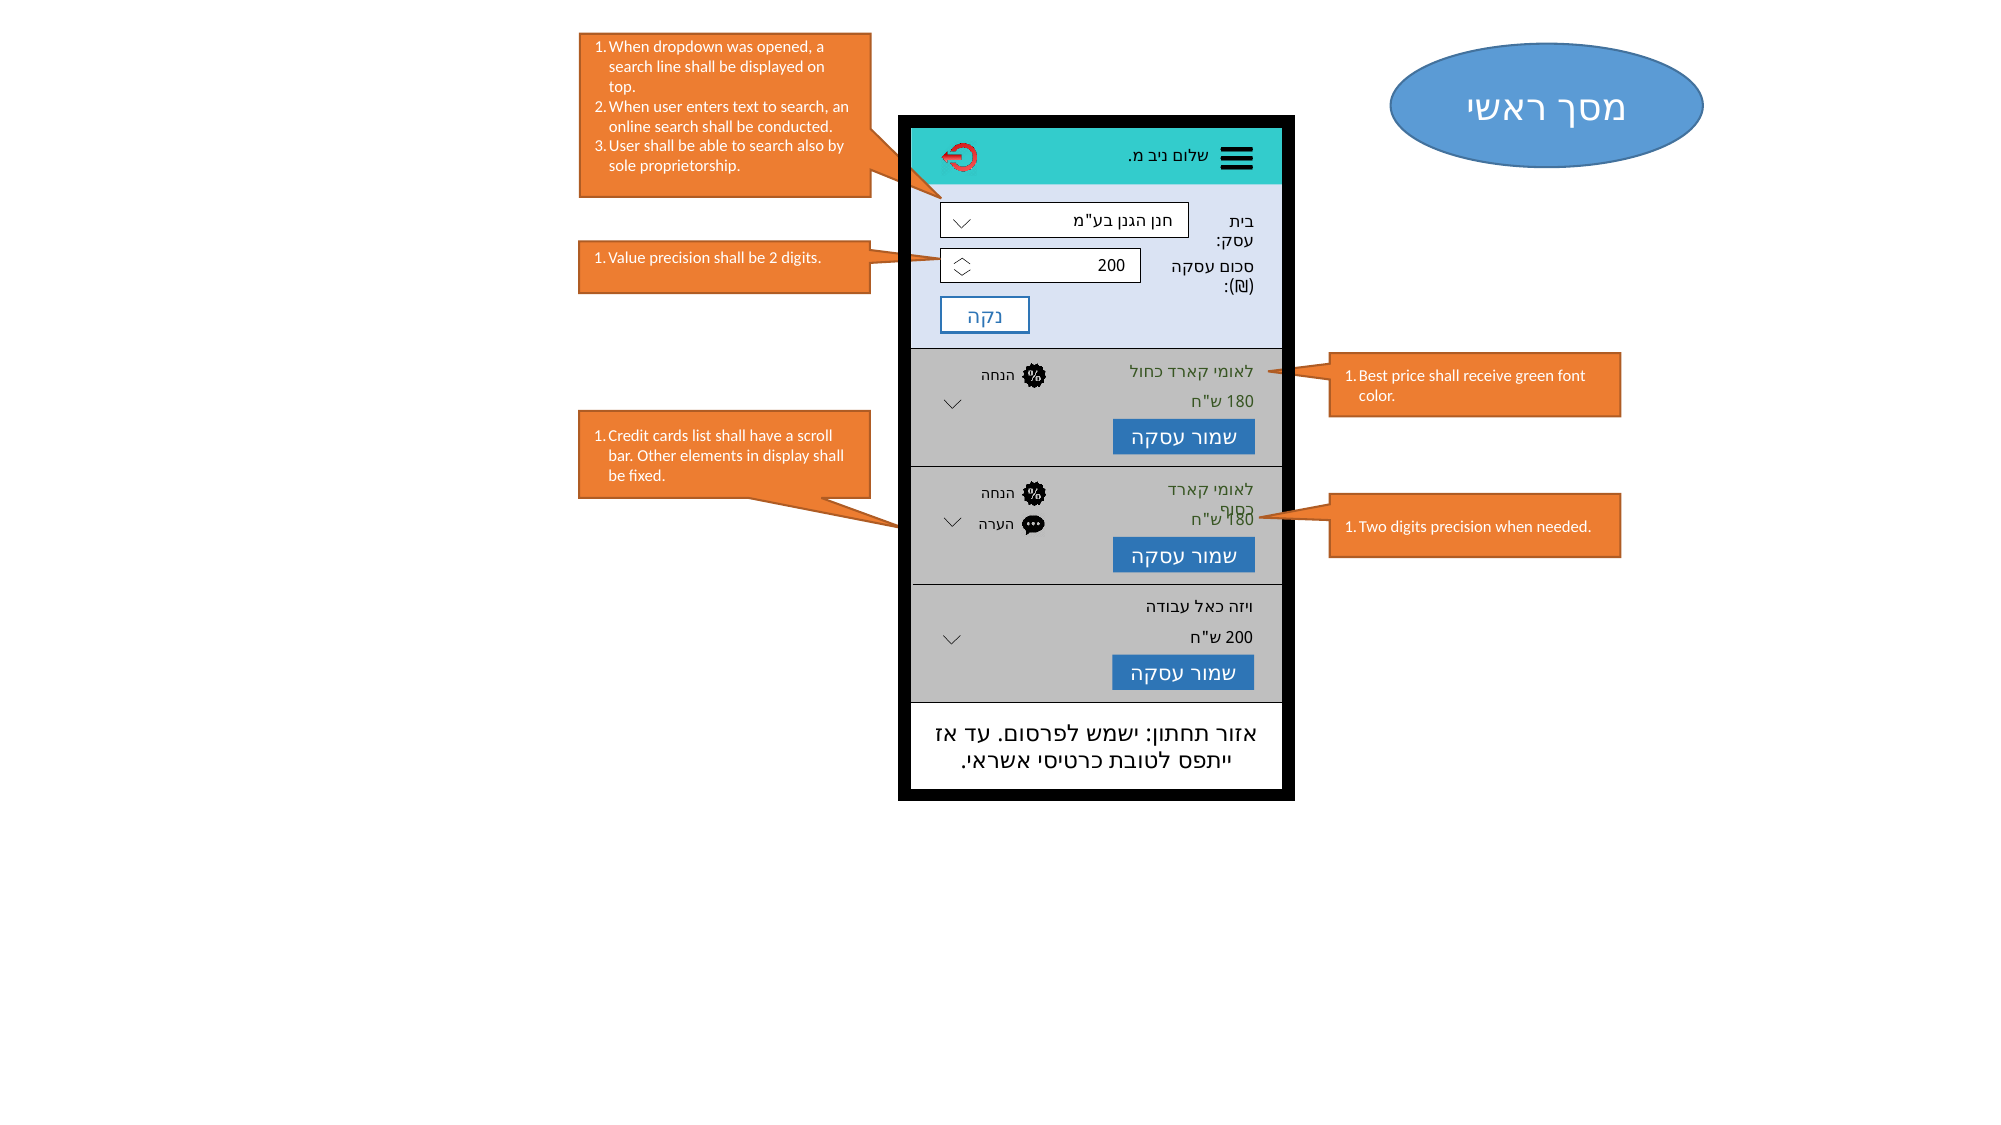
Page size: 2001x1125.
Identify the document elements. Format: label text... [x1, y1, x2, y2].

text_box Two digits precision when needed. [1258, 492, 1622, 559]
text_box Credit cards list shall have a scroll bar. Other elements in display shall be fixed. [578, 409, 903, 530]
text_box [940, 202, 1188, 239]
text_box מסך ראשי [1389, 42, 1704, 169]
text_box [940, 247, 1141, 284]
text_box When dropdown was opened, a search line shall be displayed on top. When user enters text to search, an online search shall be conducted. User shall be able to search also by sole proprietorship. [578, 32, 903, 198]
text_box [948, 398, 963, 411]
picture [941, 139, 977, 176]
picture [1021, 363, 1046, 388]
text_box Best price shall receive green font color. [1289, 352, 1622, 418]
text_box Value precision shall be 2 digits. [578, 240, 903, 295]
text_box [948, 516, 963, 529]
text_box [903, 121, 1289, 796]
picture [1021, 513, 1045, 537]
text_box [947, 633, 962, 646]
picture [1218, 140, 1255, 176]
picture [1021, 481, 1046, 506]
